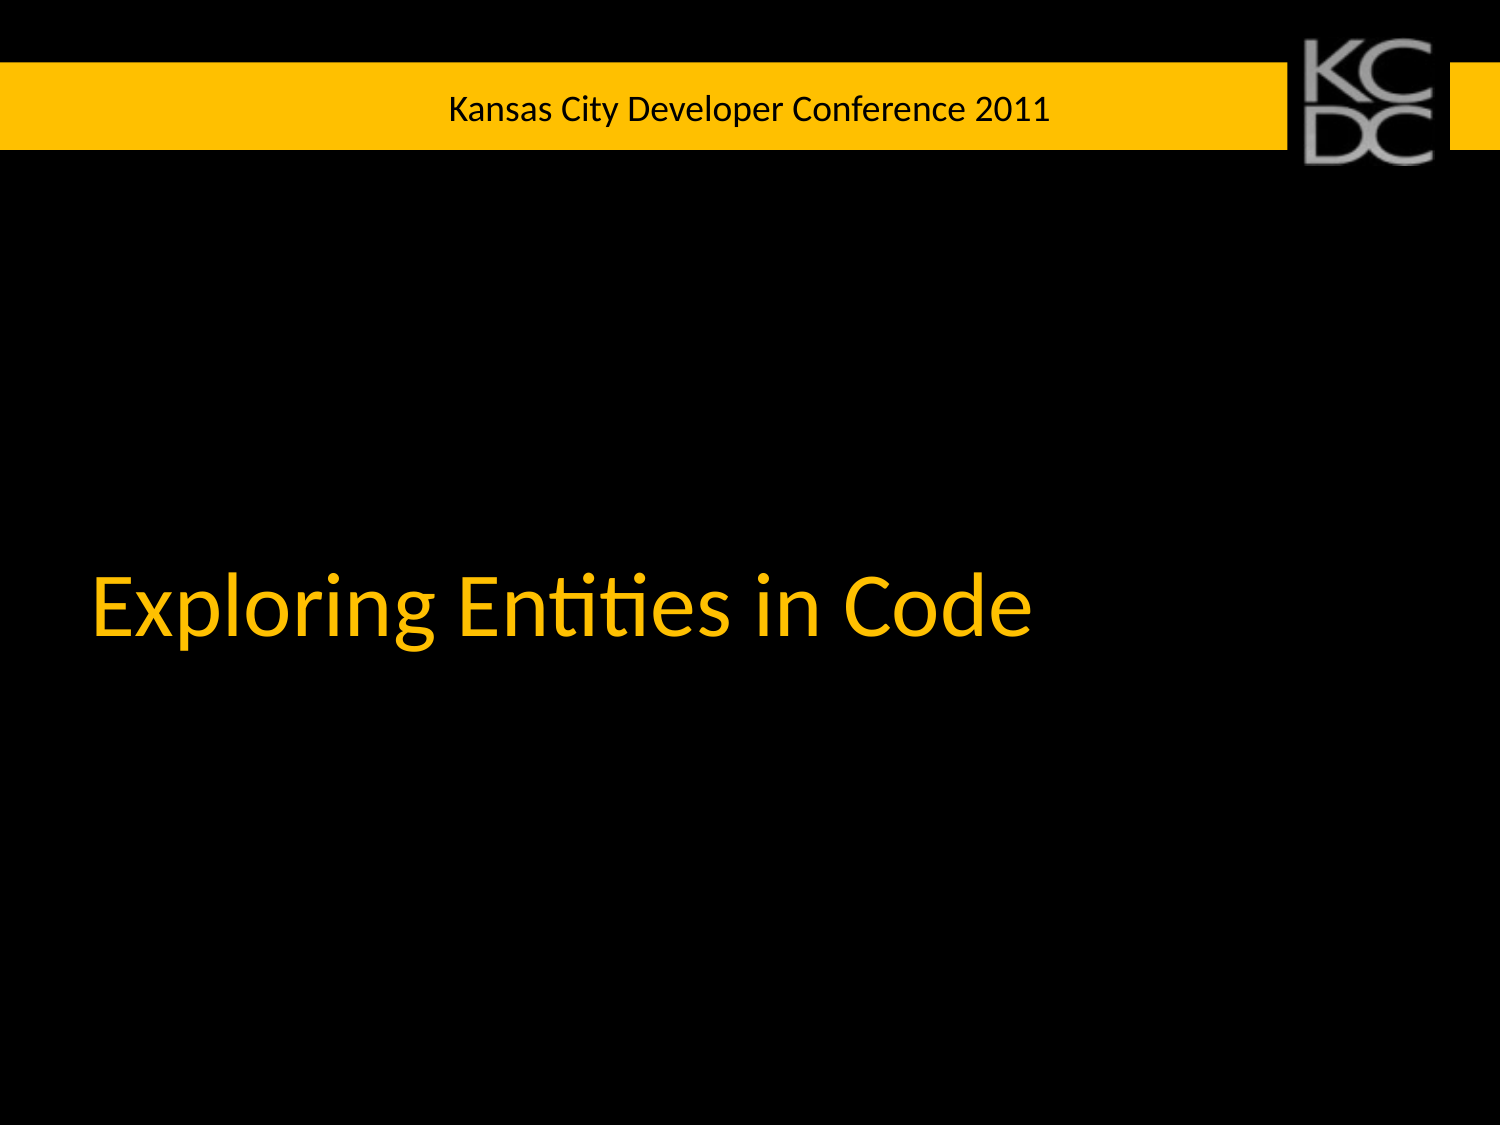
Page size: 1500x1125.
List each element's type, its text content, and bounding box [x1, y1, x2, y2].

title Exploring Entities in Code [75, 525, 1425, 675]
picture [1303, 37, 1435, 166]
